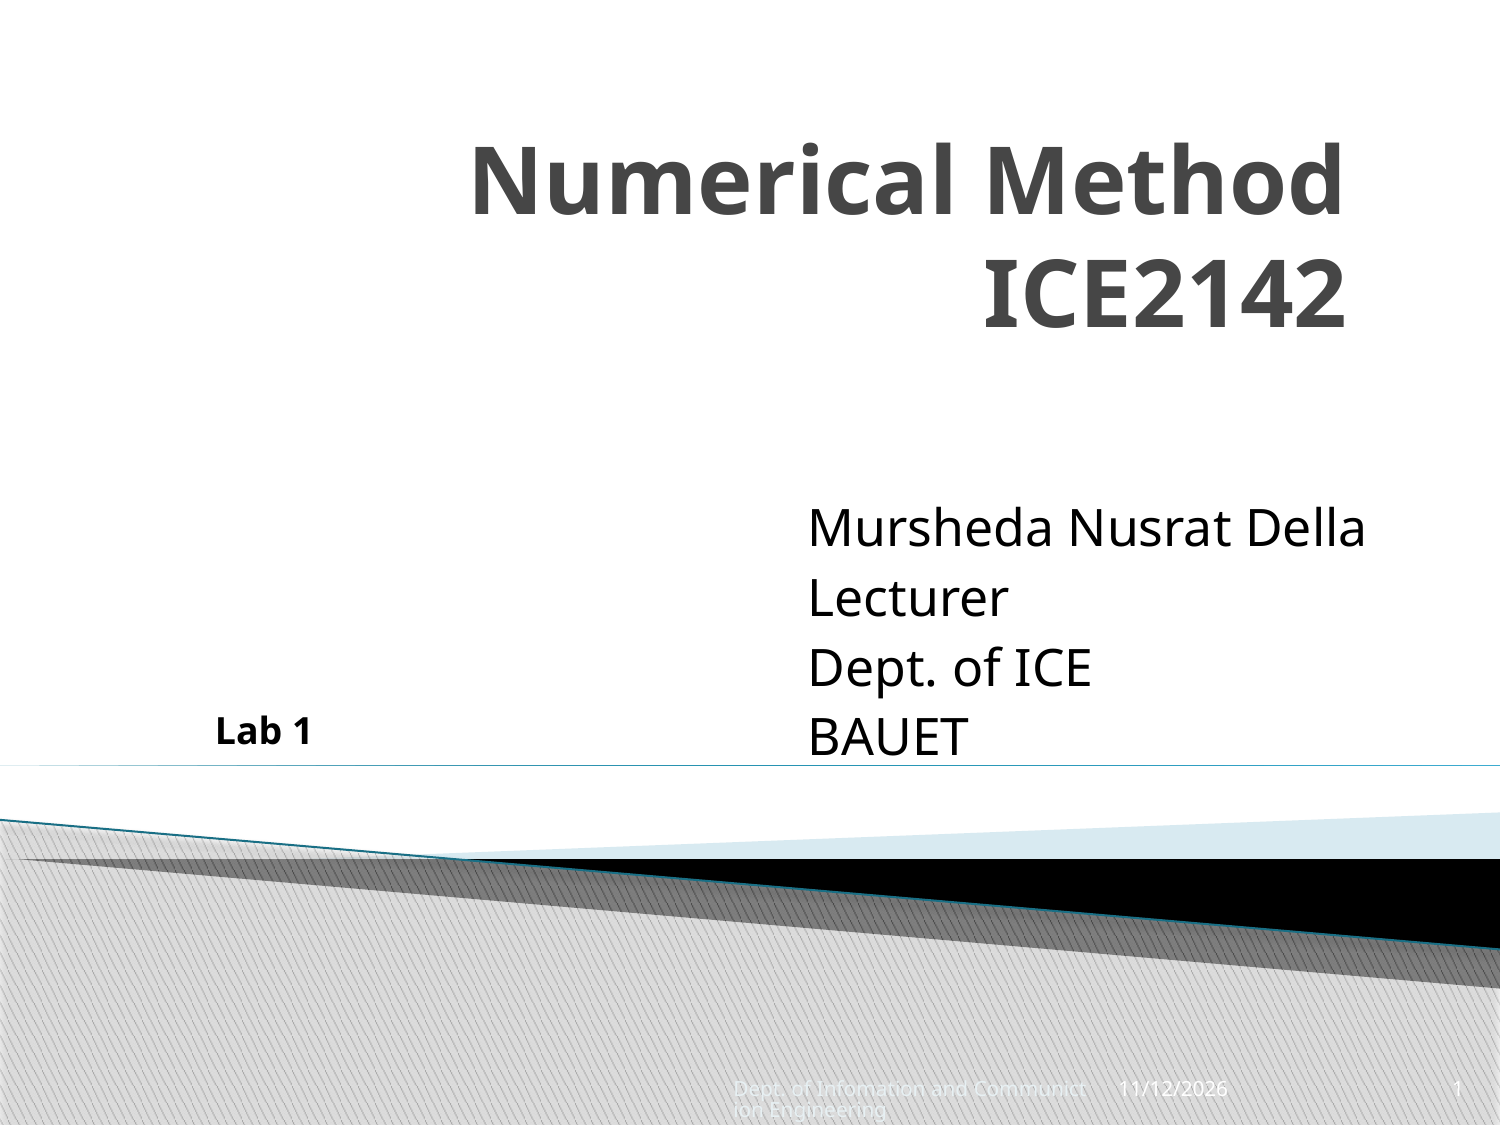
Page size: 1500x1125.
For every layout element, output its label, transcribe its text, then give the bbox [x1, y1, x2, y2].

picture [5, 859, 1500, 989]
title Numerical Method ICE2142 [87, 112, 1363, 354]
slide_number 1 [1418, 1051, 1479, 1112]
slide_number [1105, 1051, 1418, 1112]
text_box Lab 1 [200, 699, 475, 760]
footer Dept. of Infomation and Communiction Engineering [718, 1051, 1105, 1112]
subtitle Mursheda Nusrat Della Lecturer Dept. of ICE BAUET [800, 487, 1450, 775]
